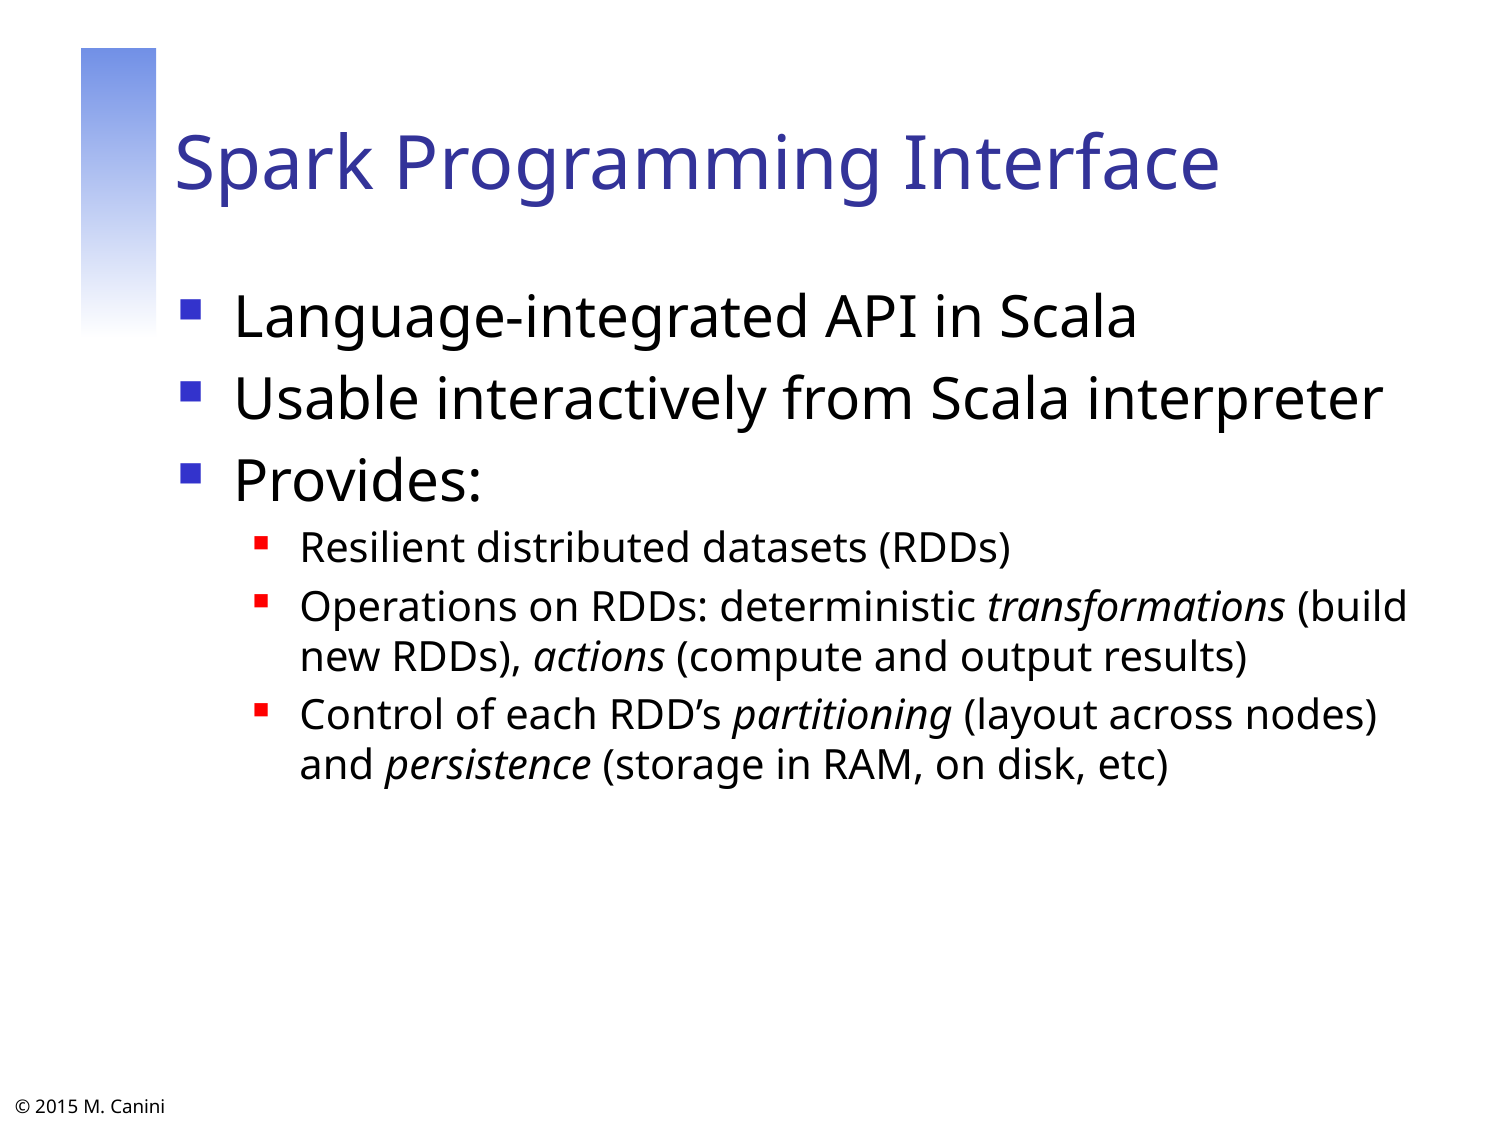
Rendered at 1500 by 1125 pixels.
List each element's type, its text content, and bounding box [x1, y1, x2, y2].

list Language-integrated API in Scala Usable interactively from Scala interpreter Provides: Resilient distributed datasets (RDDs) Operations on RDDs: deterministic transformations (build new RDDs), actions (compute and output results) Control of each RDD’s partitioning (layout across nodes) and persistence (storage in RAM, on disk, etc) [162, 271, 1438, 1016]
title Spark Programming Interface [158, 49, 1438, 213]
